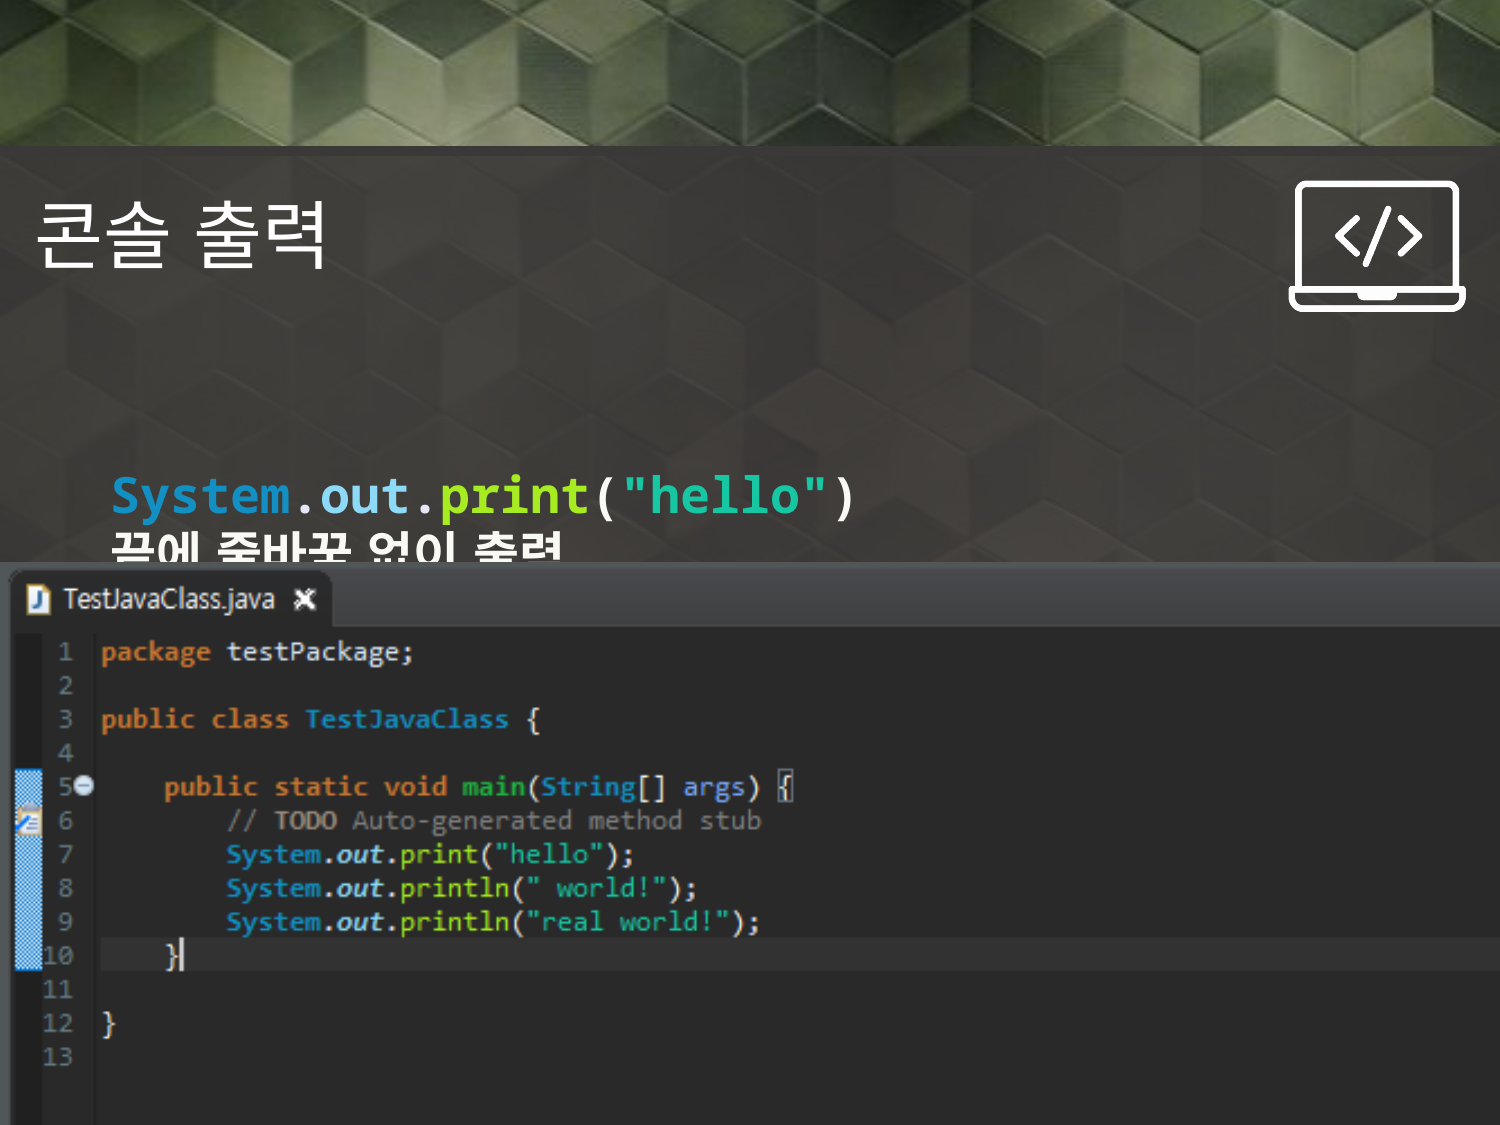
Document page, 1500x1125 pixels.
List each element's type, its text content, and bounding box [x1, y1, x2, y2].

picture [0, 0, 1500, 146]
list 콘솔 출력 [19, 191, 1273, 331]
text_box System.out.print("hello") 끝에 줄바꿈 없이 출력 System.out.println(" world!") 끝에 줄바꿈 넣고 출력 [95, 456, 1476, 562]
picture [1273, 157, 1481, 365]
picture [0, 562, 1500, 1125]
